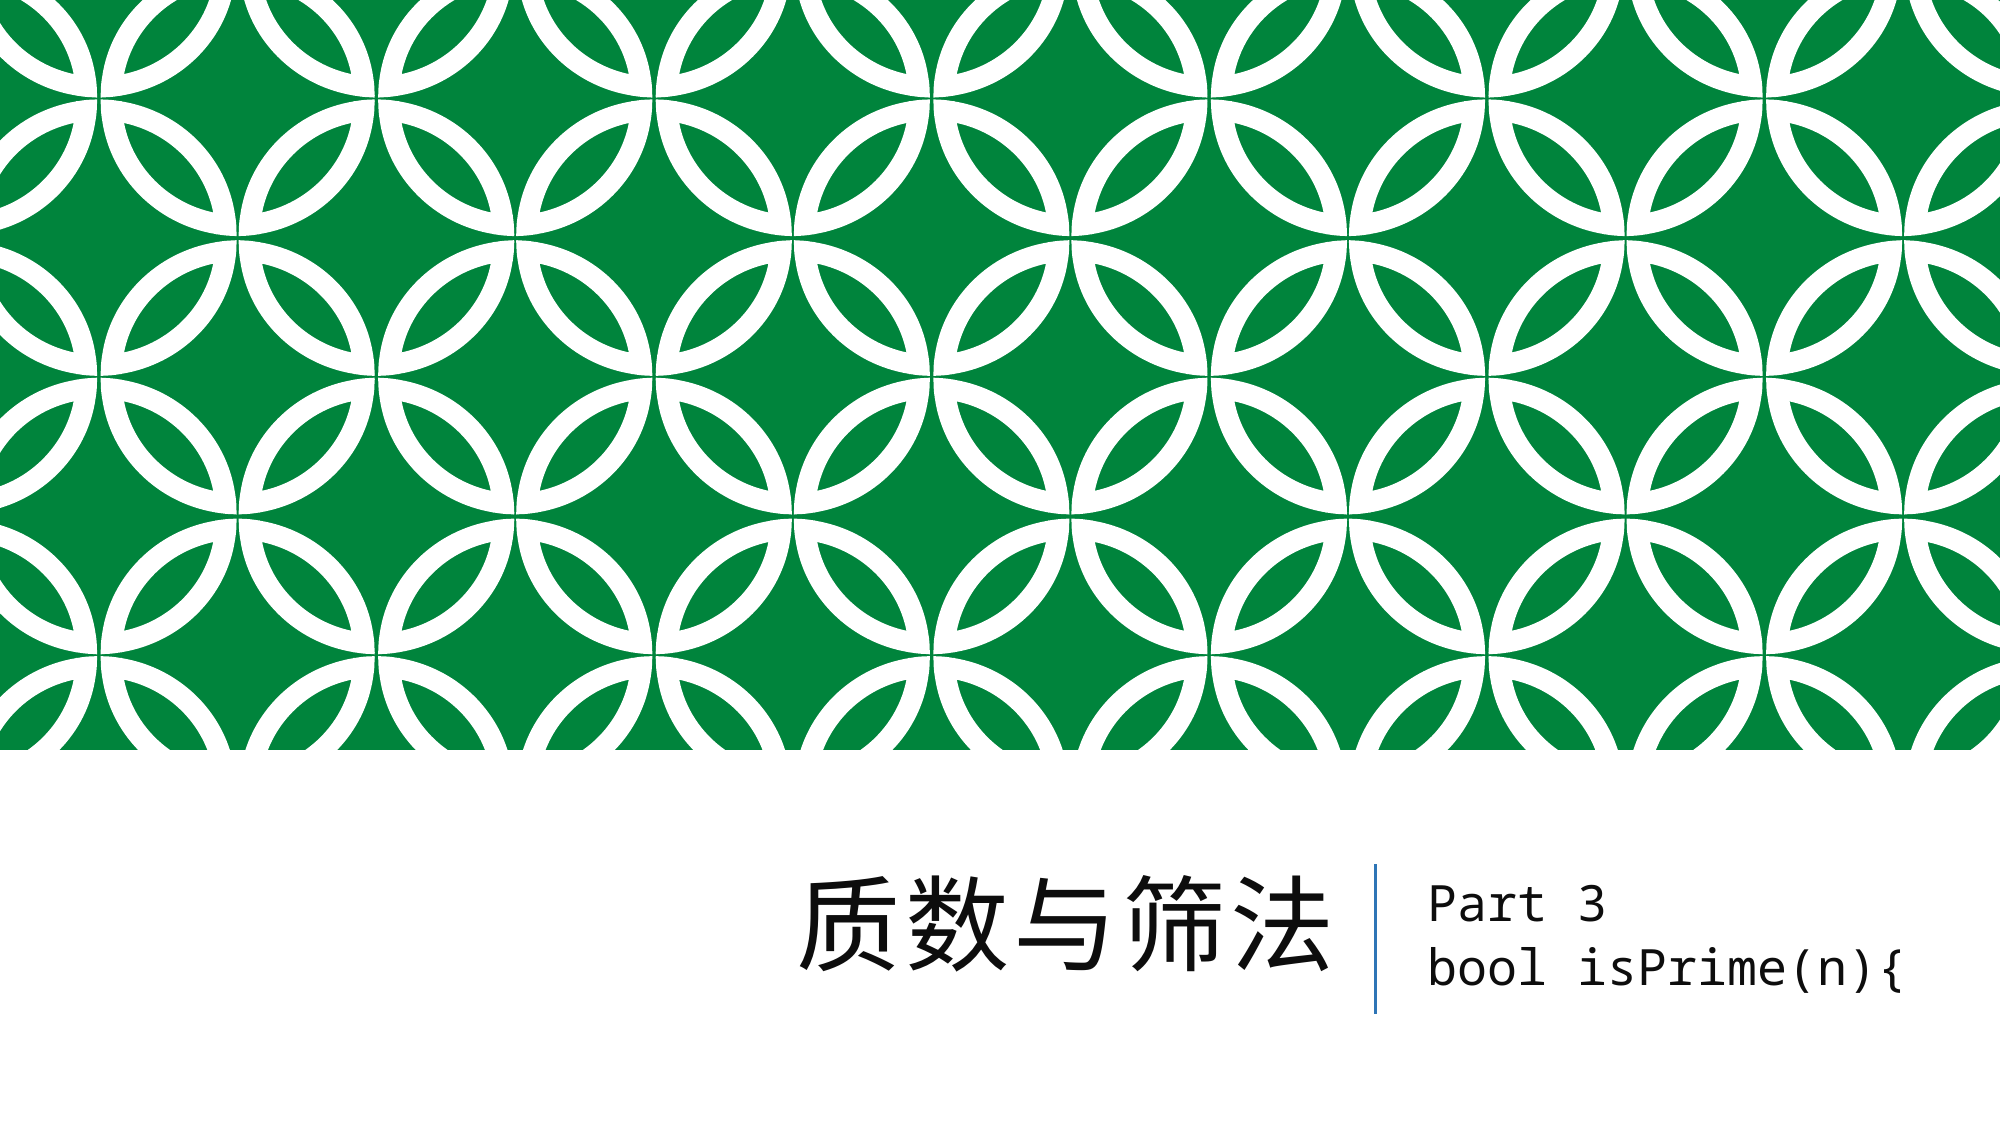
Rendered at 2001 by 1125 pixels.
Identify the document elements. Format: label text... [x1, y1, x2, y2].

list Part 3 bool isPrime(n){ [1412, 813, 1938, 1054]
title 质数与筛法 [75, 813, 1350, 1054]
